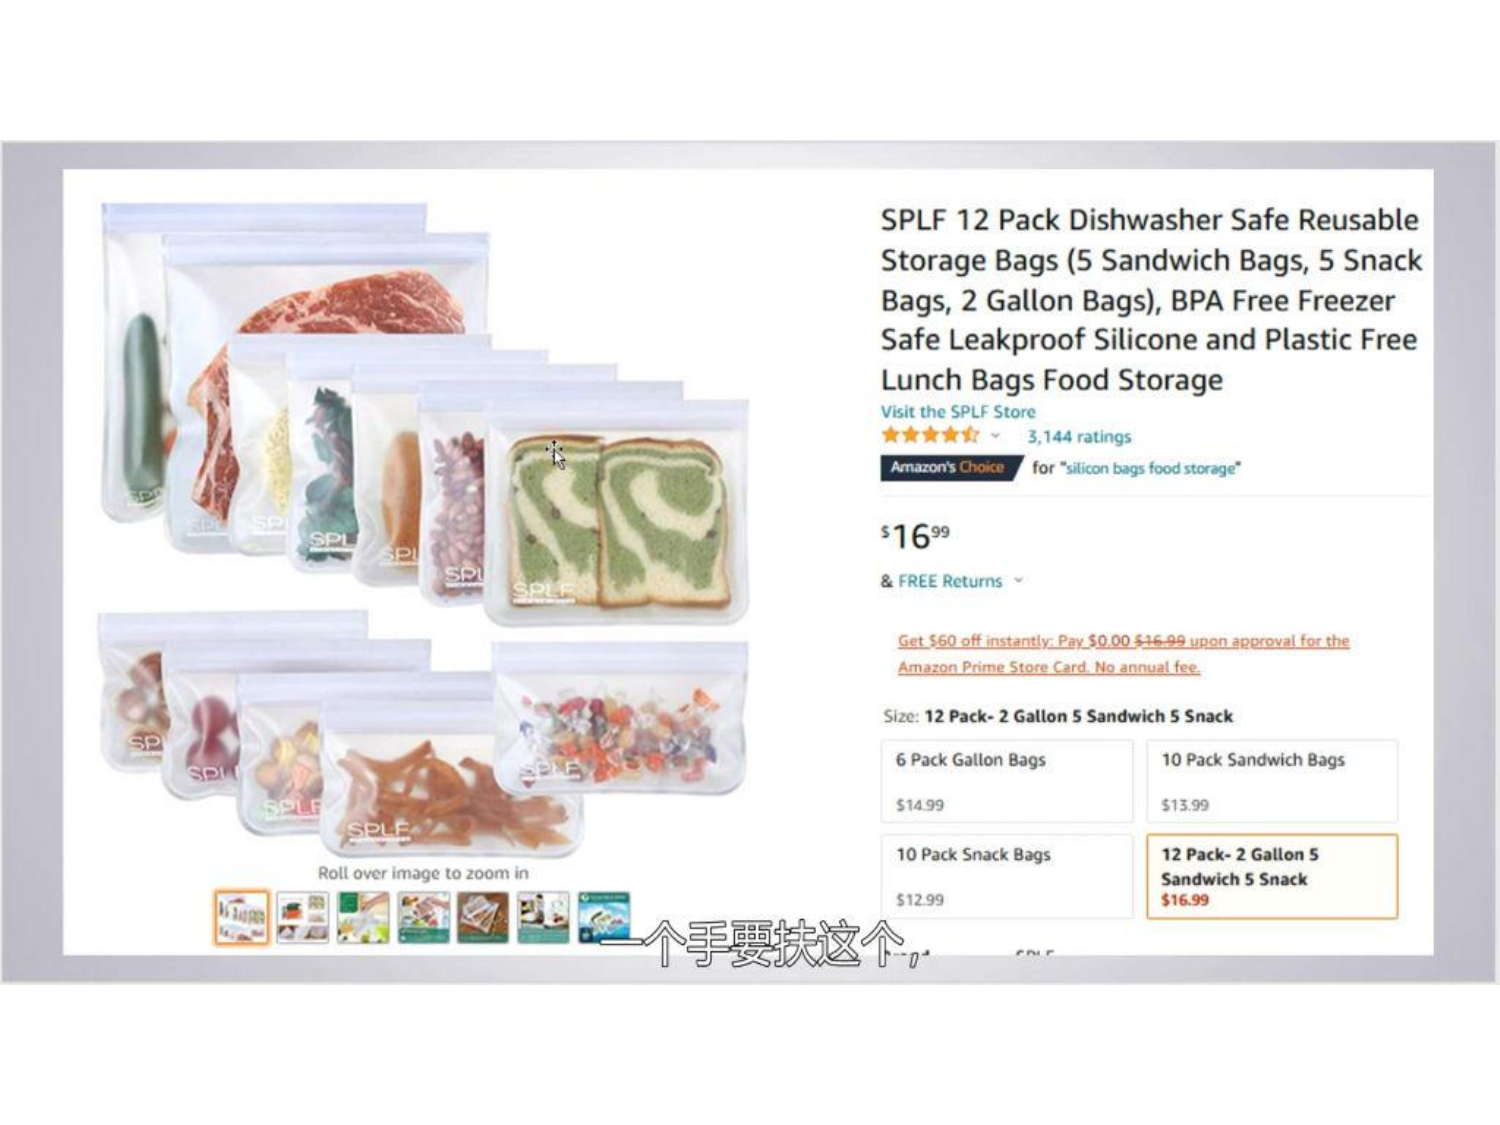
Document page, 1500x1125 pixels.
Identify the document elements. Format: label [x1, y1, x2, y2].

picture [0, 140, 1500, 985]
